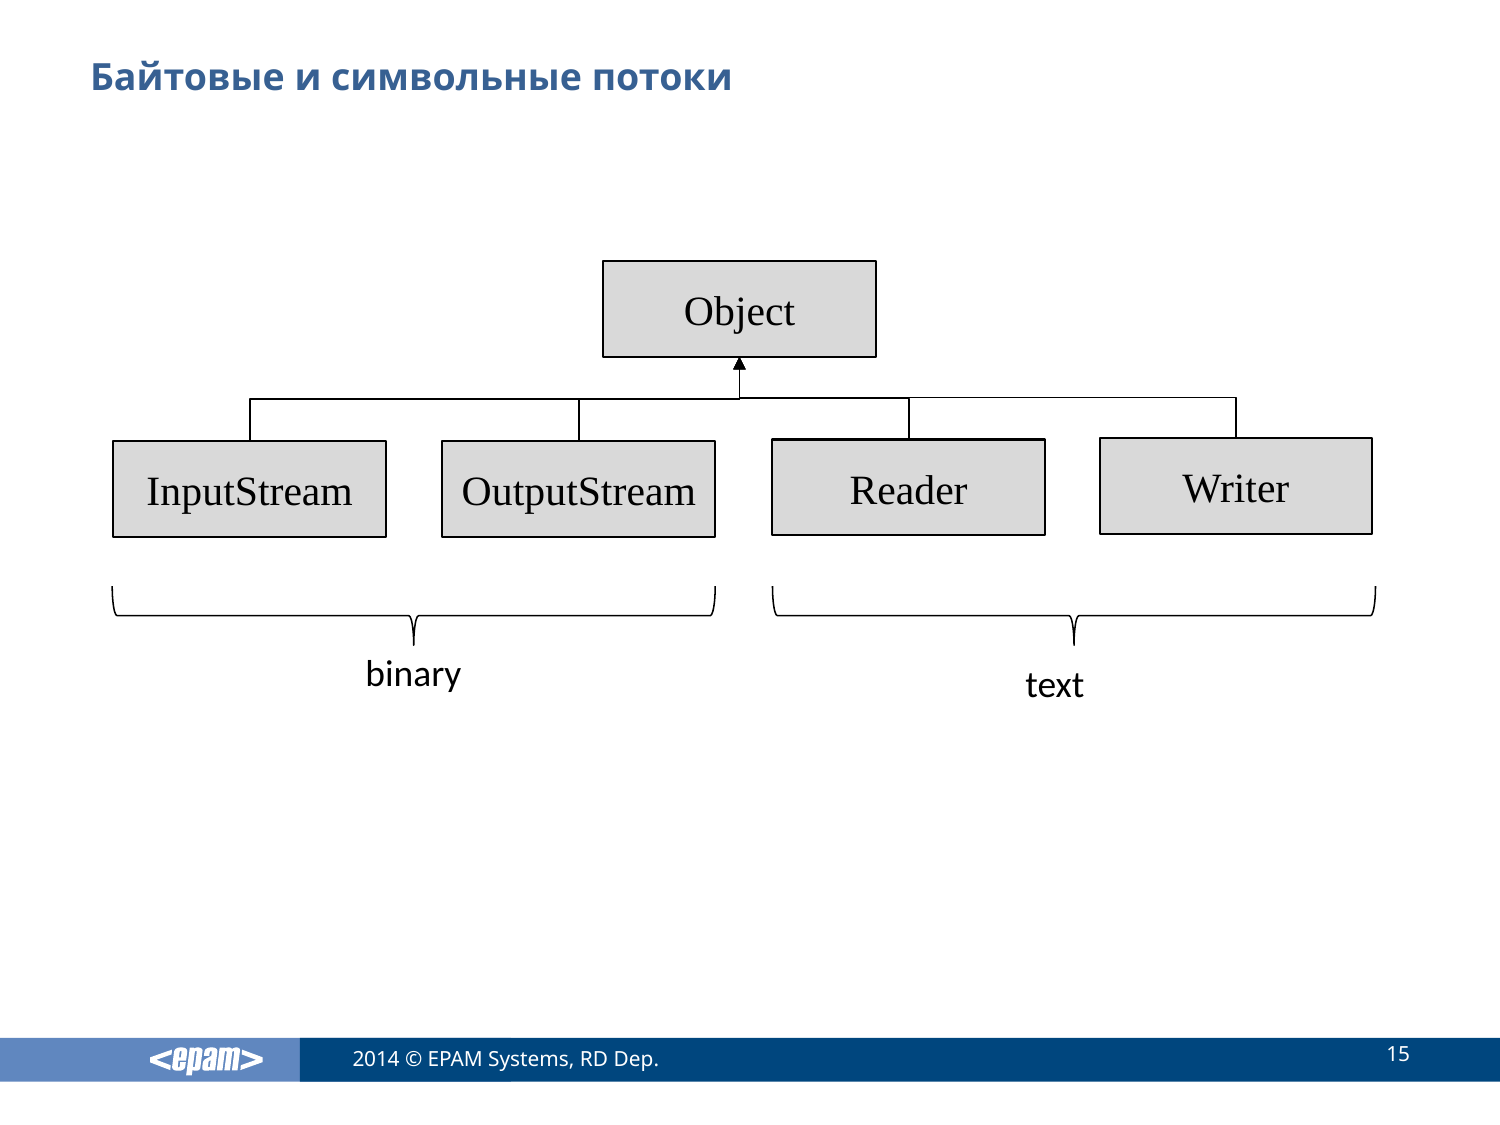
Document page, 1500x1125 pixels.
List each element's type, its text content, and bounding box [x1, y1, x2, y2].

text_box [111, 260, 1376, 714]
slide_number 15 [1262, 1025, 1425, 1085]
title Байтовые и символьные потоки [75, 45, 1425, 163]
footer 2014 © EPAM Systems, RD Dep. [337, 1028, 738, 1088]
